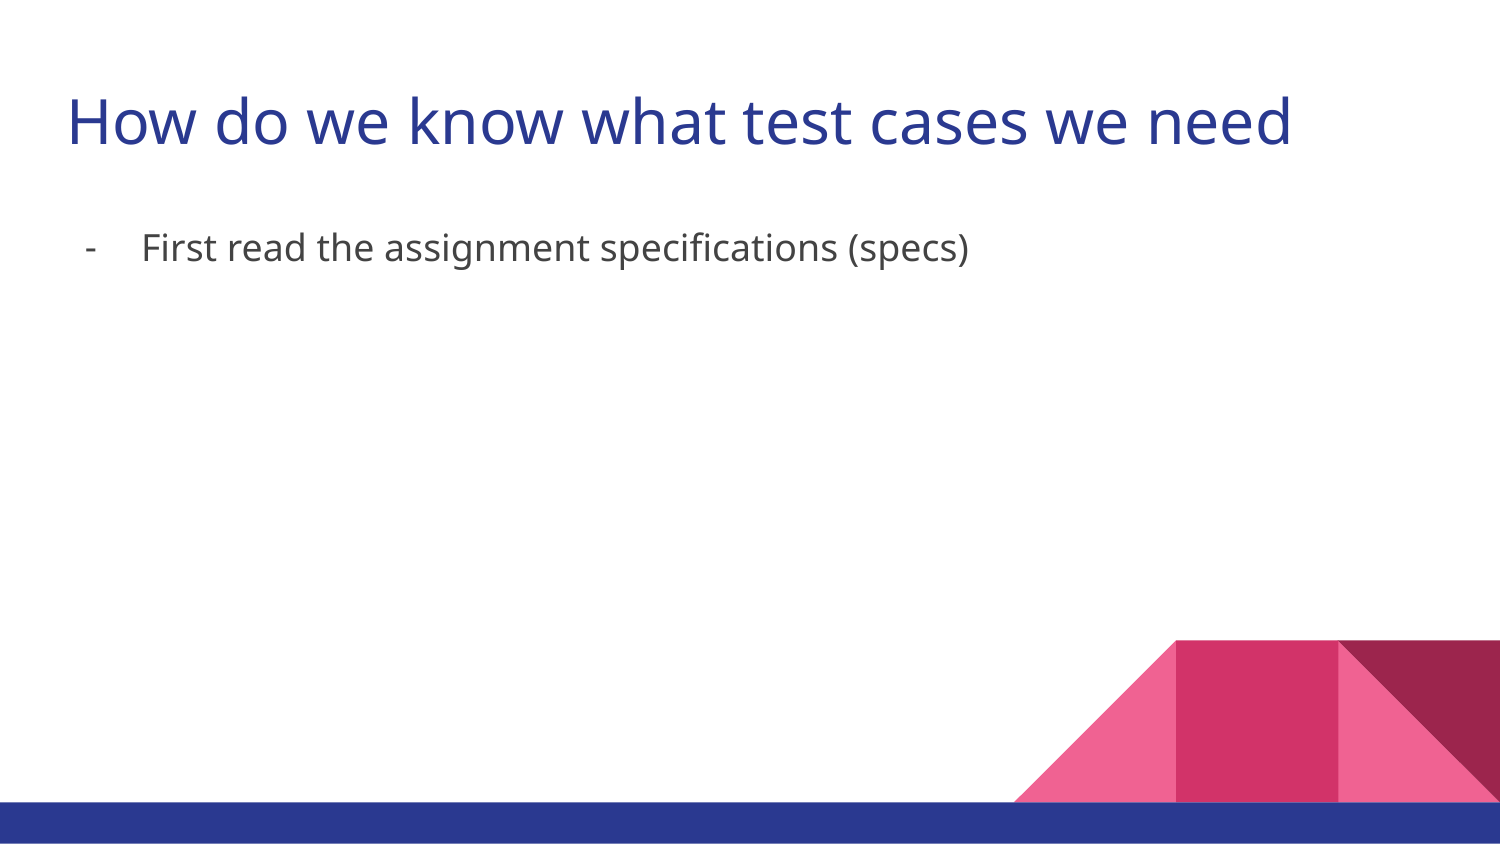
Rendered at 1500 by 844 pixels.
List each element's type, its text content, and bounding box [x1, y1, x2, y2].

list First read the assignment specifications (specs) [51, 201, 1449, 750]
title How do we know what test cases we need [51, 67, 1449, 167]
